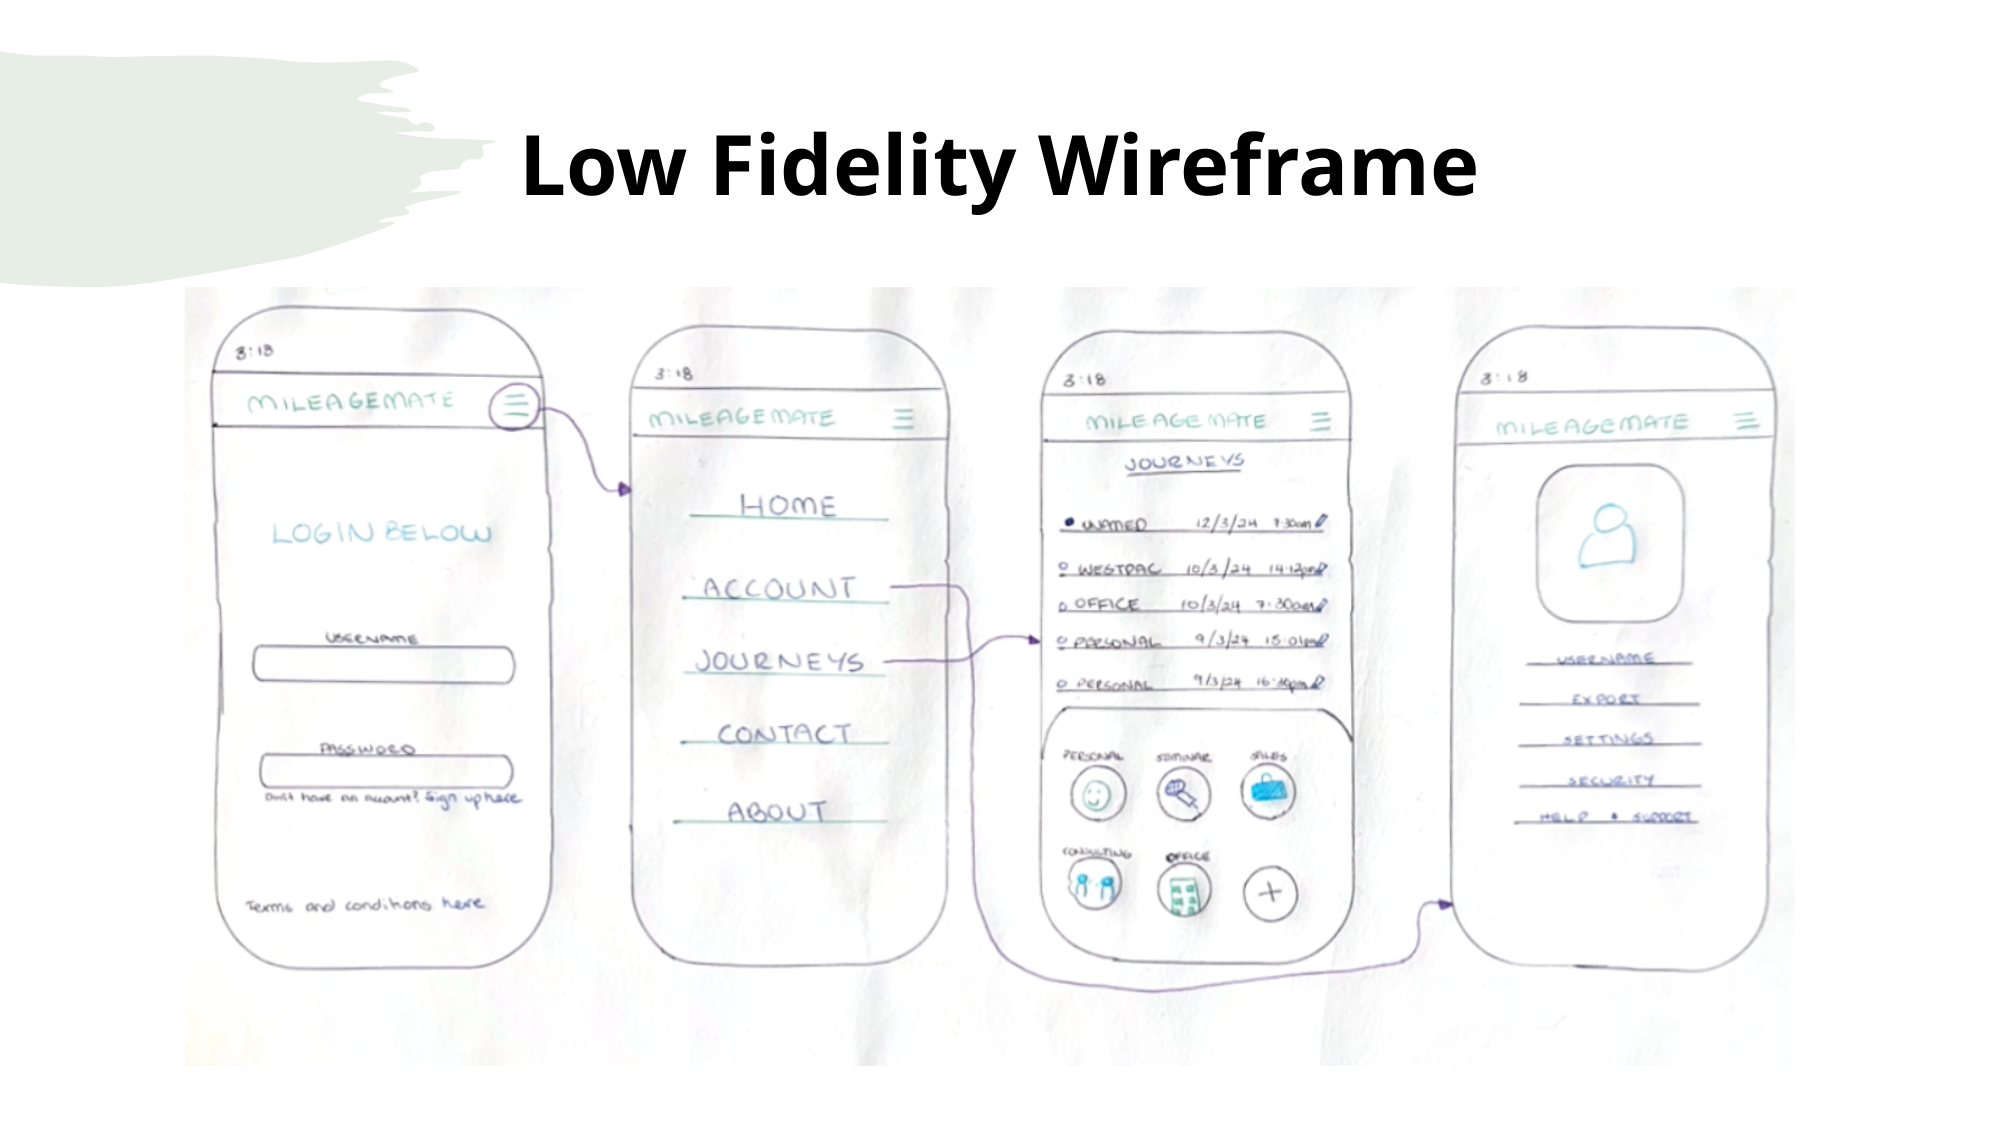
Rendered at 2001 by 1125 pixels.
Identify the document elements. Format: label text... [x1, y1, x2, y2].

title Low Fidelity Wireframe [137, 59, 600, 278]
picture [1380, 288, 1795, 1066]
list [600, 0, 1380, 1125]
picture [186, 288, 600, 1066]
title Low Fidelity Wireframe [1380, 59, 1863, 278]
